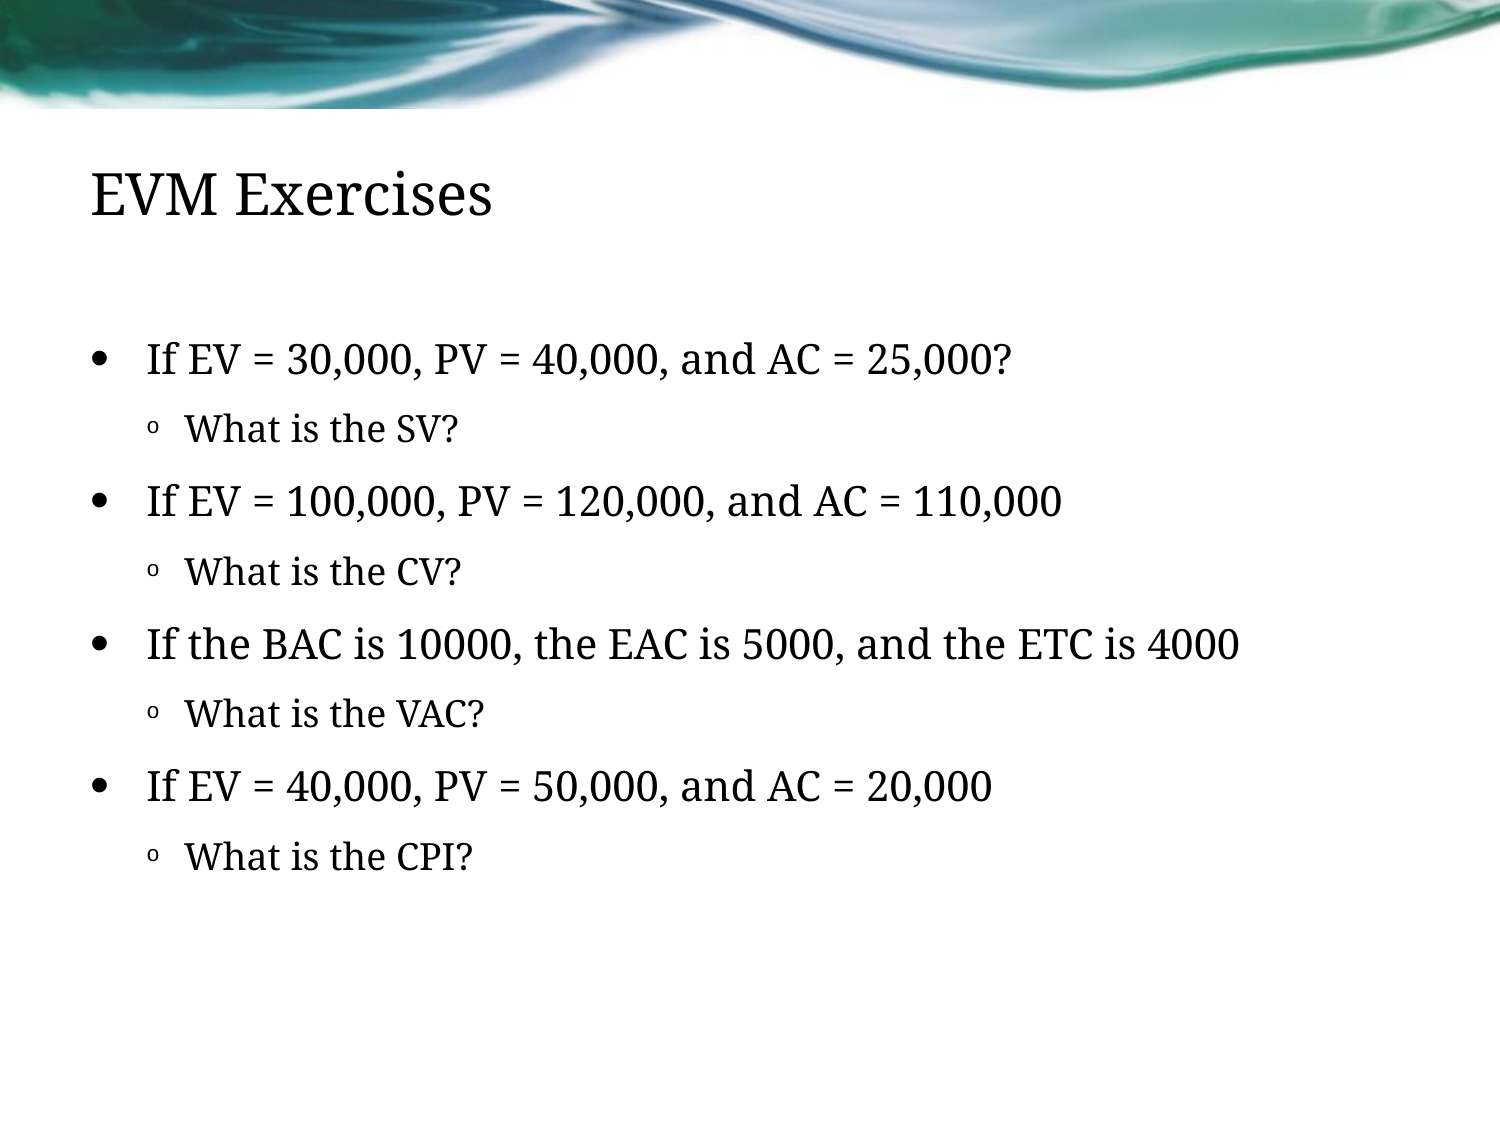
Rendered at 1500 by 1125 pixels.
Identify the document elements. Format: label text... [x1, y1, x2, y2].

list If EV = 30,000, PV = 40,000, and AC = 25,000? What is the SV? If EV = 100,000, PV = 120,000, and AC = 110,000 What is the CV? If the BAC is 10000, the EAC is 5000, and the ETC is 4000 What is the VAC? If EV = 40,000, PV = 50,000, and AC = 20,000 What is the CPI? [75, 299, 1425, 1005]
picture [0, 0, 1500, 109]
title EVM Exercises [75, 149, 1425, 299]
